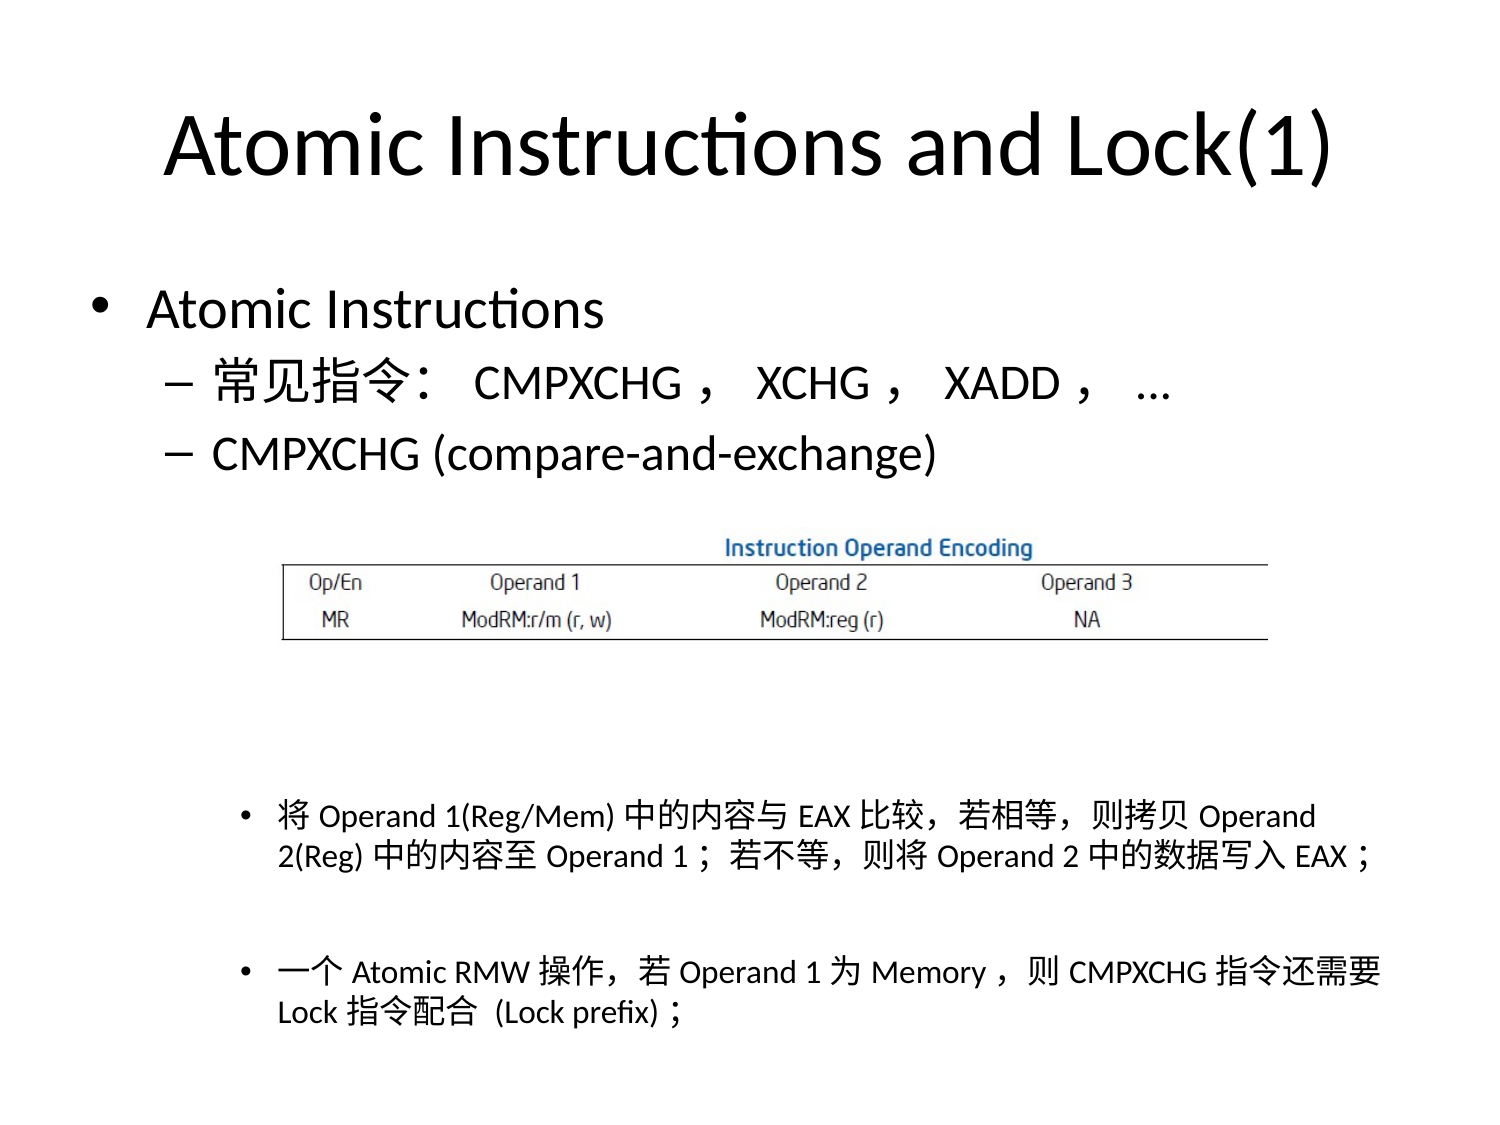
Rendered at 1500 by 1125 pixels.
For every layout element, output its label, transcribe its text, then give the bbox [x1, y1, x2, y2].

list Atomic Instructions 常见指令：CMPXCHG，XCHG，XADD，... CMPXCHG (compare-and-exchange) 将Operand 1(Reg/Mem)中的内容与EAX比较，若相等，则拷贝Operand 2(Reg)中的内容至Operand 1；若不等，则将Operand 2中的数据写入EAX； 一个Atomic RMW操作，若Operand 1为Memory，则CMPXCHG指令还需要Lock指令配合 (Lock prefix)； [74, 262, 1426, 1006]
title Atomic Instructions and Lock(1) [74, 44, 1426, 233]
picture [277, 526, 1268, 646]
